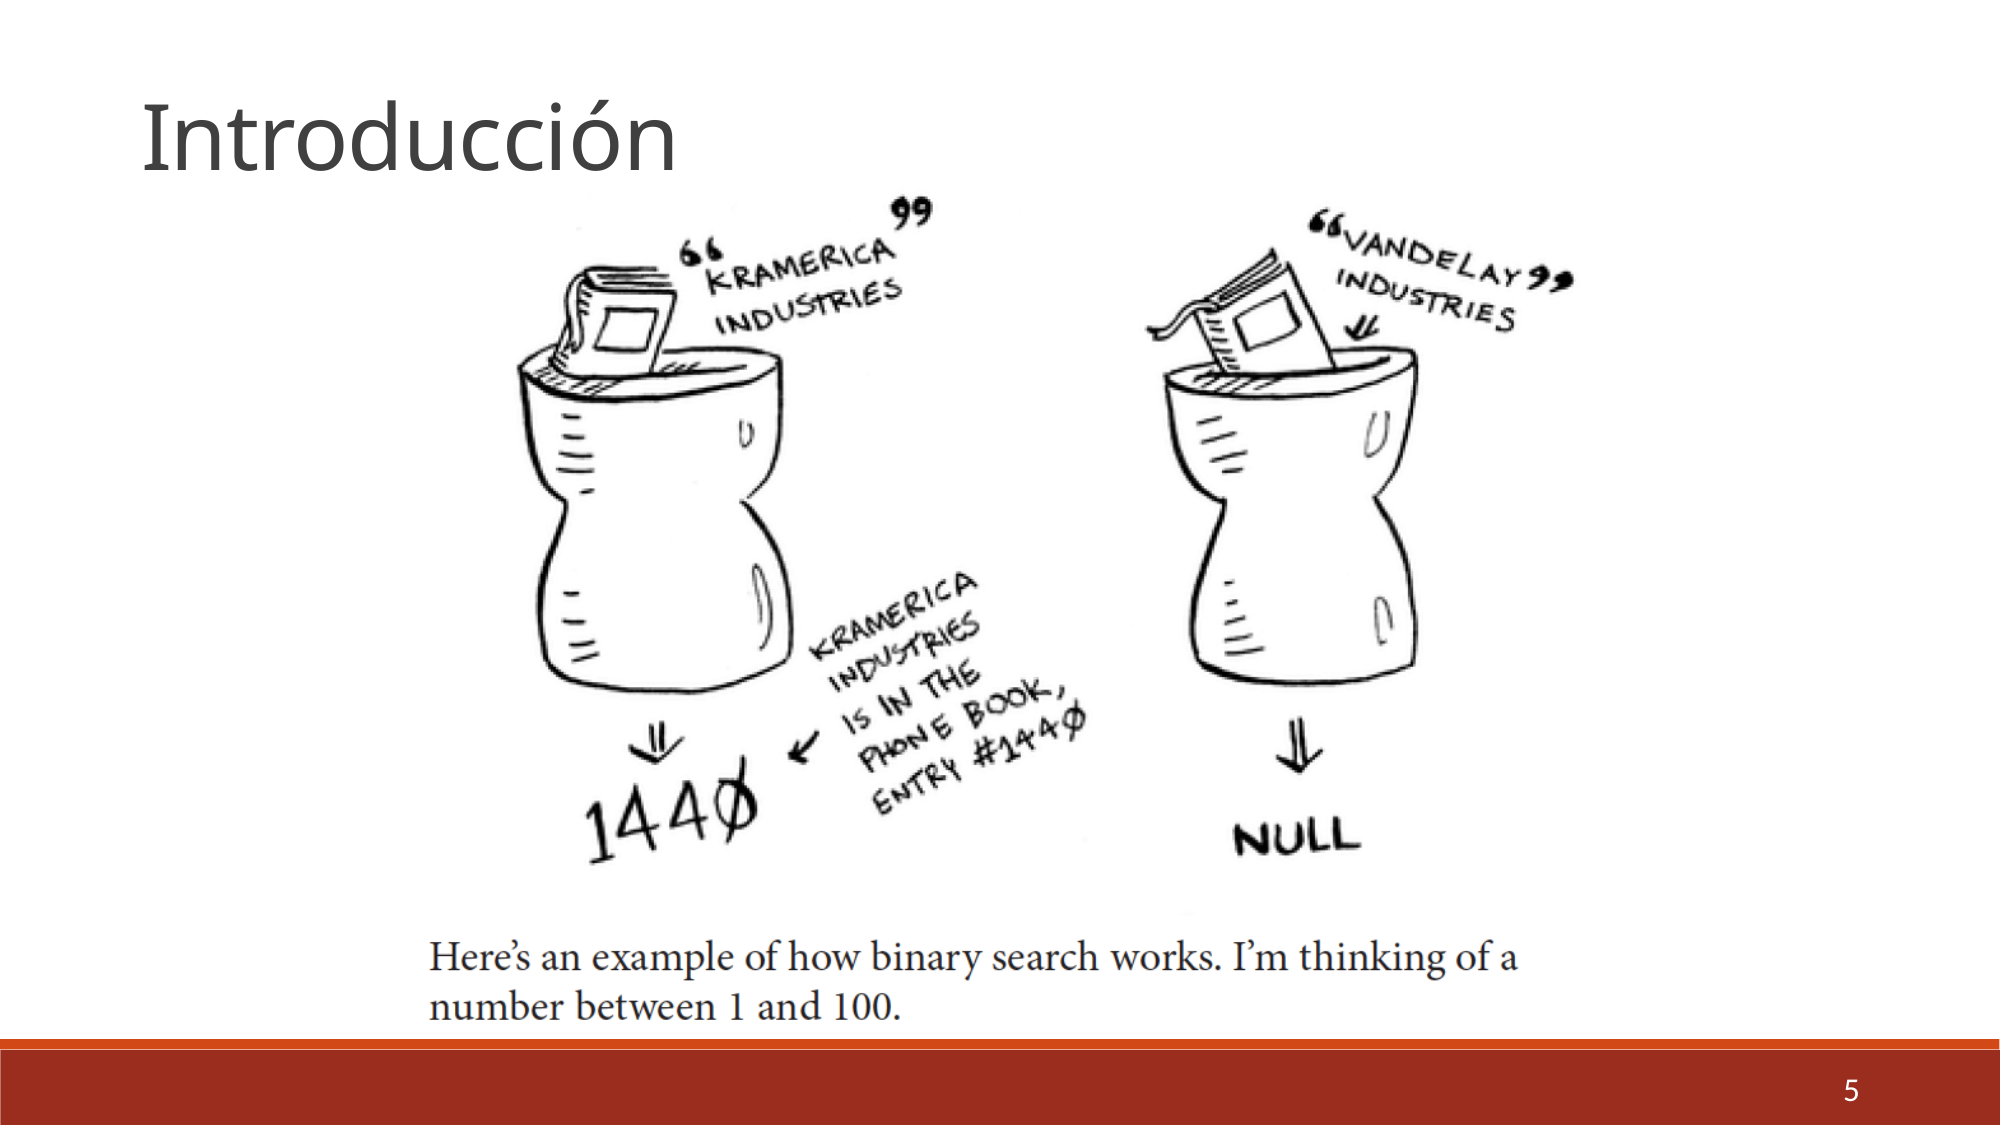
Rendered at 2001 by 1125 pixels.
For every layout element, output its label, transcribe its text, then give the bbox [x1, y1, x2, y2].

text_box Introducción [126, 88, 1821, 324]
picture [411, 174, 1590, 1034]
slide_number 5 [126, 1061, 1875, 1115]
